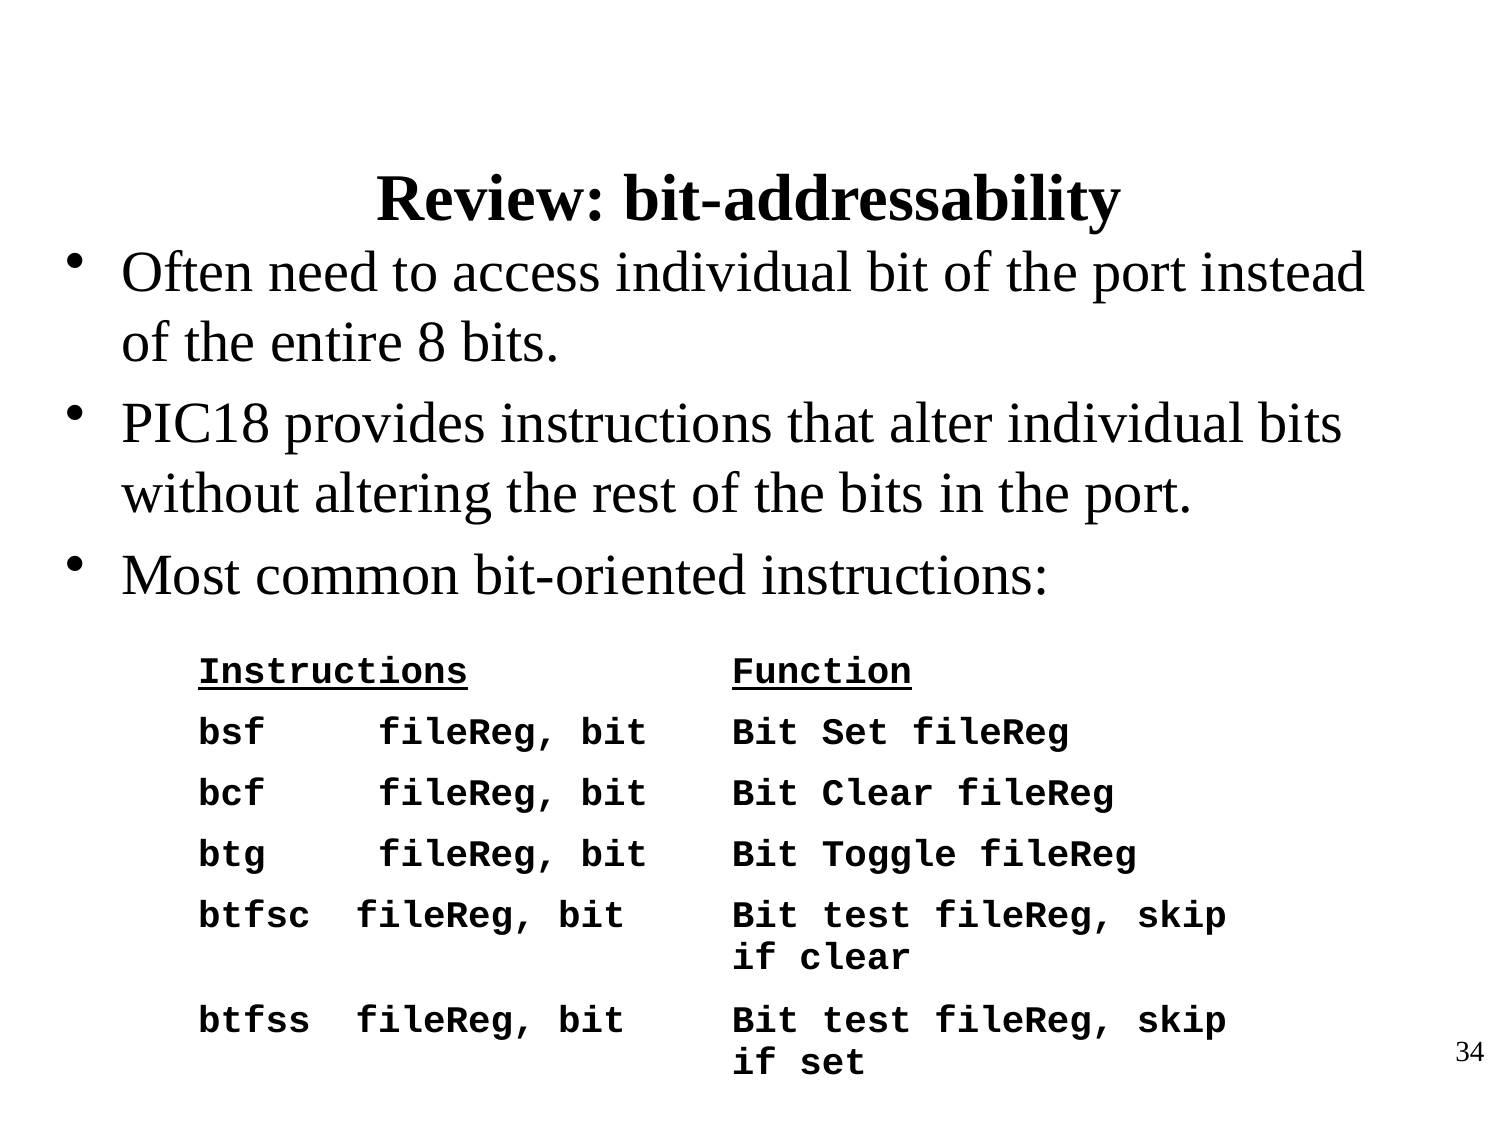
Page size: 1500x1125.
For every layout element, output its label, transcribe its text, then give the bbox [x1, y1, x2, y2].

table_cell Bit Clear fileReg [717, 767, 1251, 828]
list Often need to access individual bit of the port instead of the entire 8 bits. PIC18 provides instructions that alter individual bits without altering the rest of the bits in the port. Most common bit-oriented instructions: [50, 225, 1425, 686]
table_cell Bit Set fileReg [717, 706, 1251, 767]
title Review: bit-addressability [112, 99, 1388, 225]
table_cell btfss fileReg, bit [183, 994, 717, 1099]
table_header Instructions [183, 645, 717, 706]
table_cell Bit test fileReg, skip if clear [717, 889, 1251, 994]
slide_number 34 [1187, 1024, 1500, 1101]
table_cell Bit Toggle fileReg [717, 828, 1251, 889]
table_header Function [717, 645, 1251, 706]
table_cell btfsc fileReg, bit [183, 889, 717, 994]
table_cell Bit test fileReg, skip if set [717, 994, 1251, 1099]
table_cell bsf fileReg, bit [183, 706, 717, 767]
table_cell bcf fileReg, bit [183, 767, 717, 828]
table_cell btg fileReg, bit [183, 828, 717, 889]
